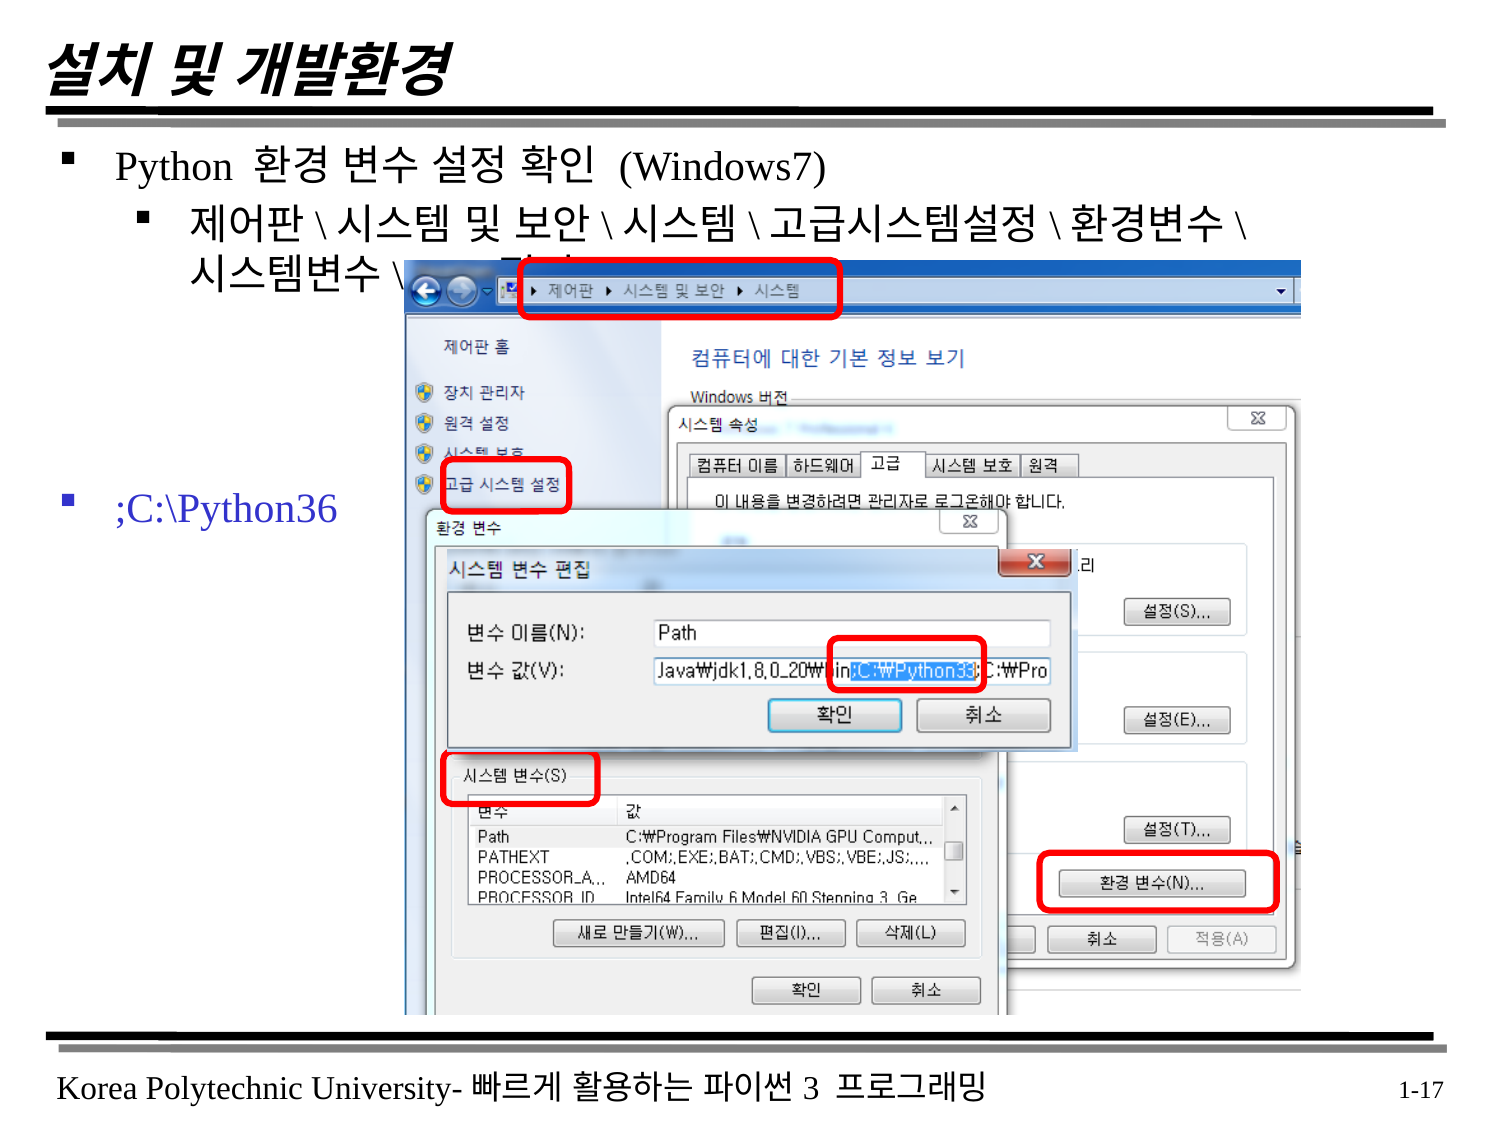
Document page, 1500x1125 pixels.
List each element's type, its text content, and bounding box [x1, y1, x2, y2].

picture [403, 259, 1302, 1015]
slide_number 1-17 [1333, 1066, 1460, 1115]
title 설치 및 개발환경 [25, 25, 1500, 101]
text_box Python 환경 변수 설정 확인 (Windows7) 제어판\시스템 및 보안\시스템\고급시스템설정\환경변수\시스템변수\Path 편집 ;C:\Python36 [43, 131, 1460, 340]
